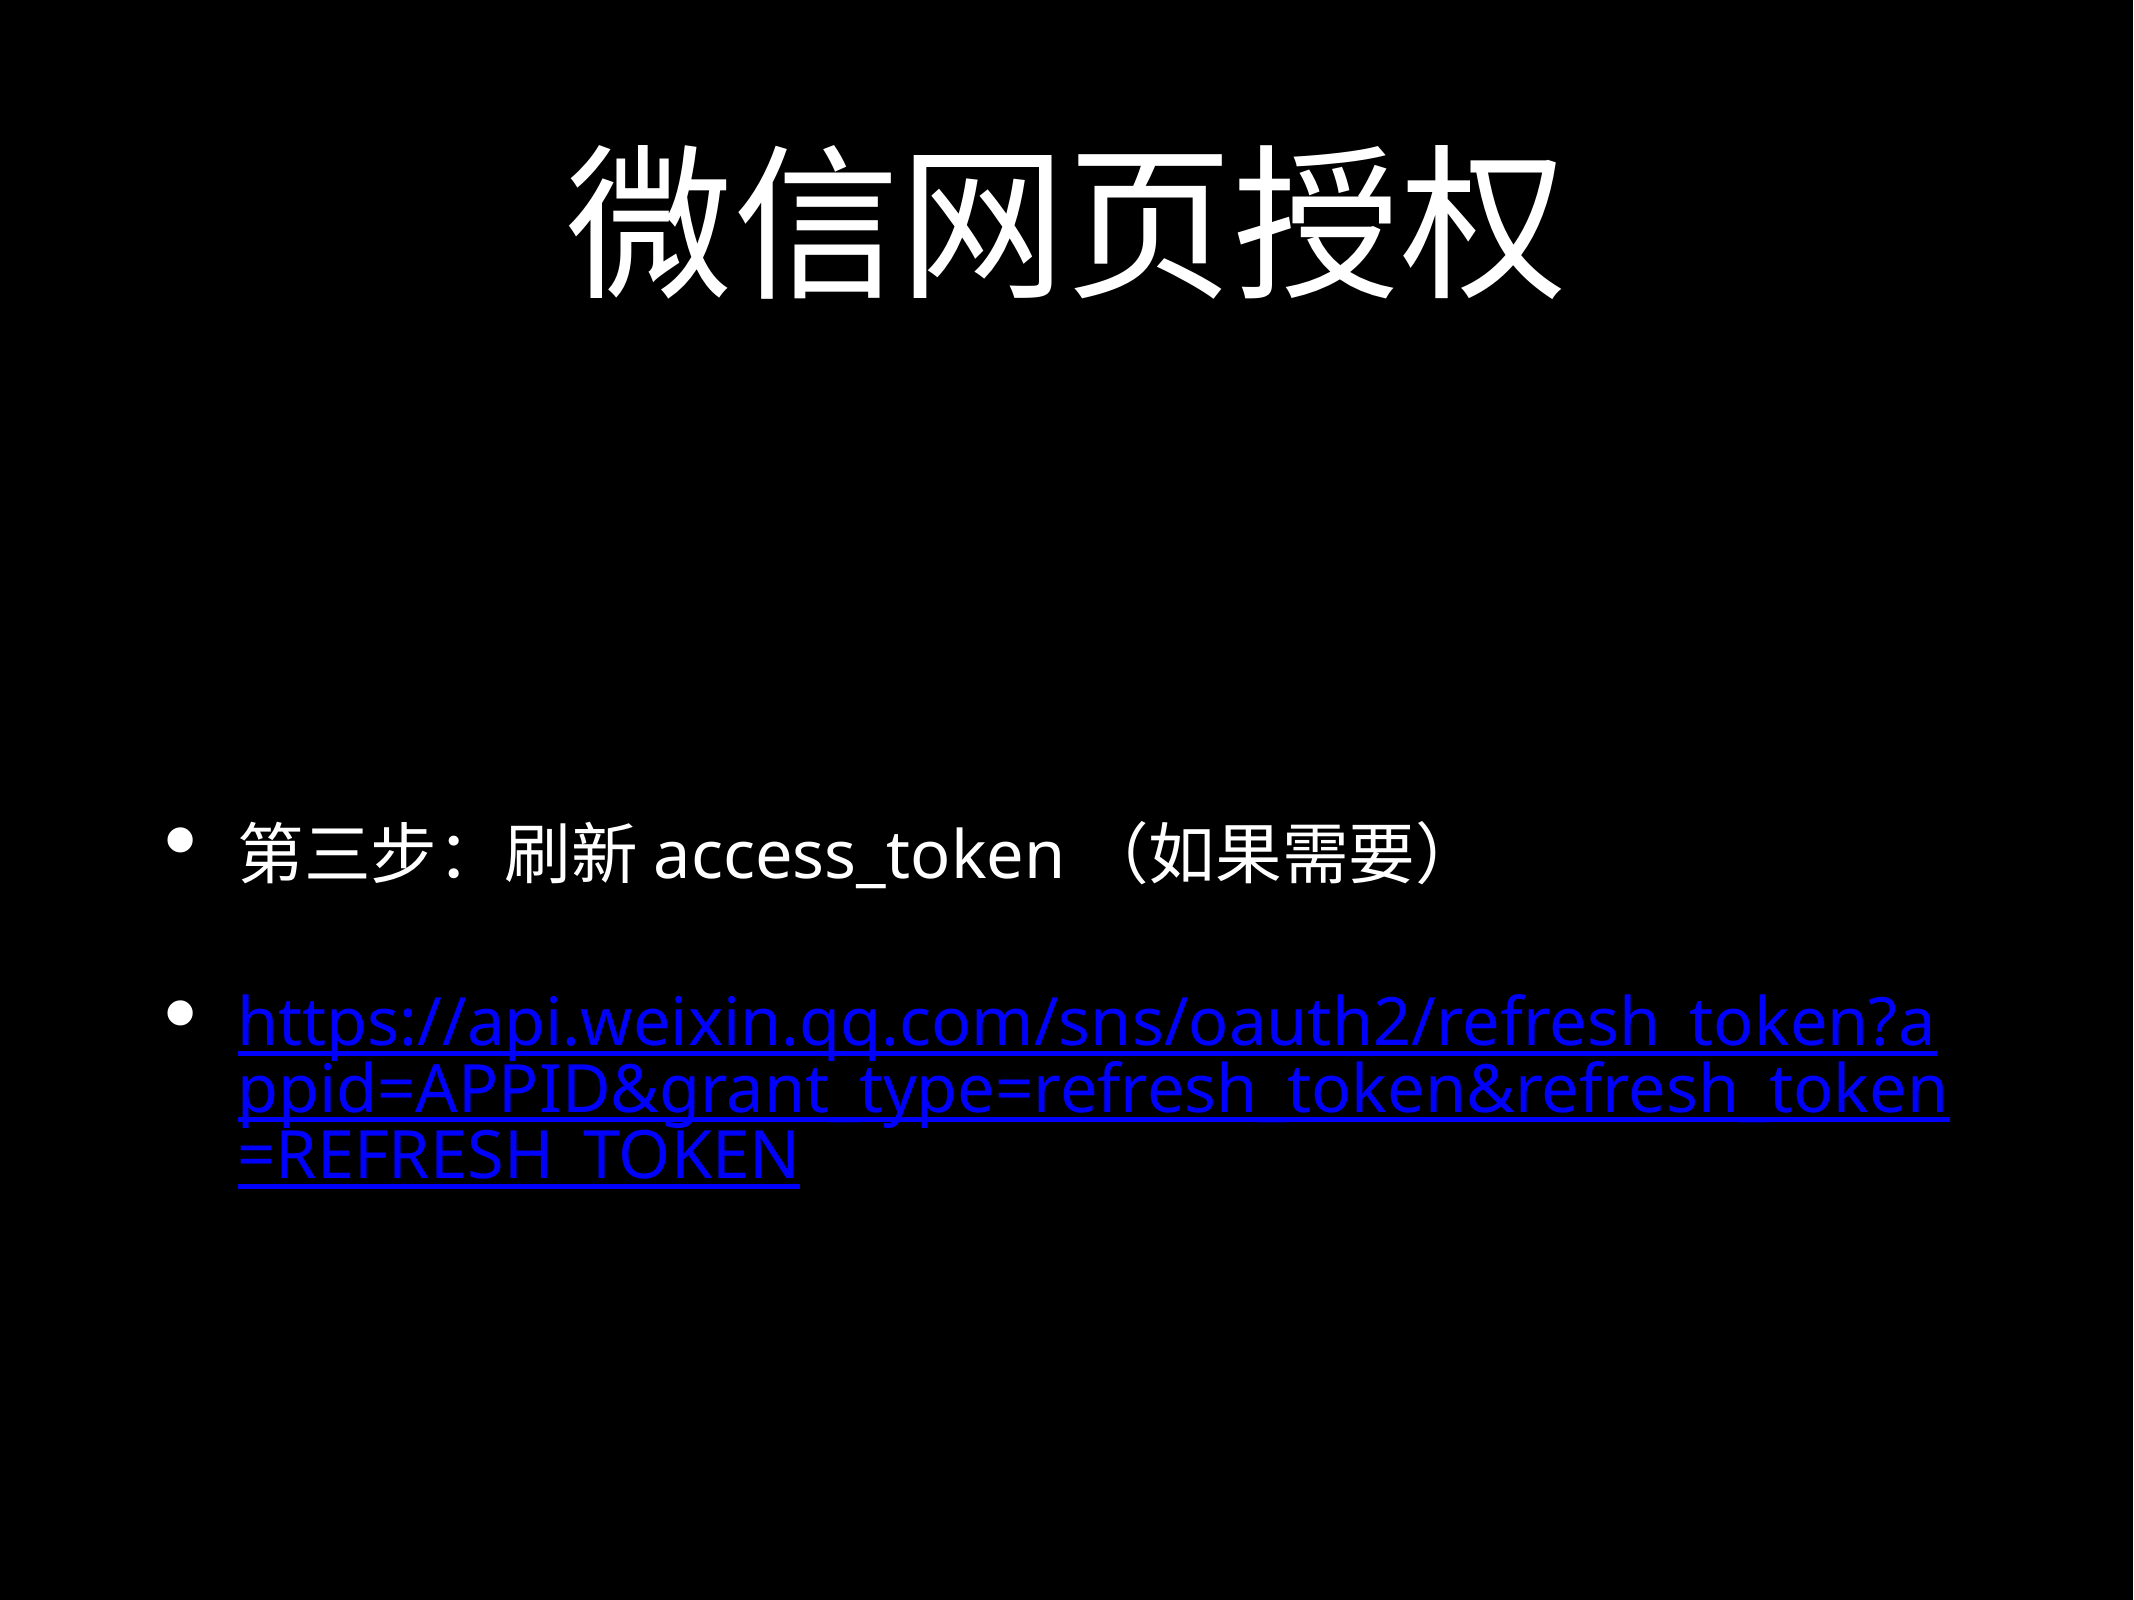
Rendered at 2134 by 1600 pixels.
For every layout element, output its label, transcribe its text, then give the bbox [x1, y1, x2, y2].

title 微信网页授权 [155, 41, 1978, 397]
list 第三步：刷新access_token（如果需要） https://api.weixin.qq.com/sns/oauth2/refresh_token?appid=APPID&grant_type=refresh_token&refresh_token=REFRESH_TOKEN [155, 424, 1978, 1457]
